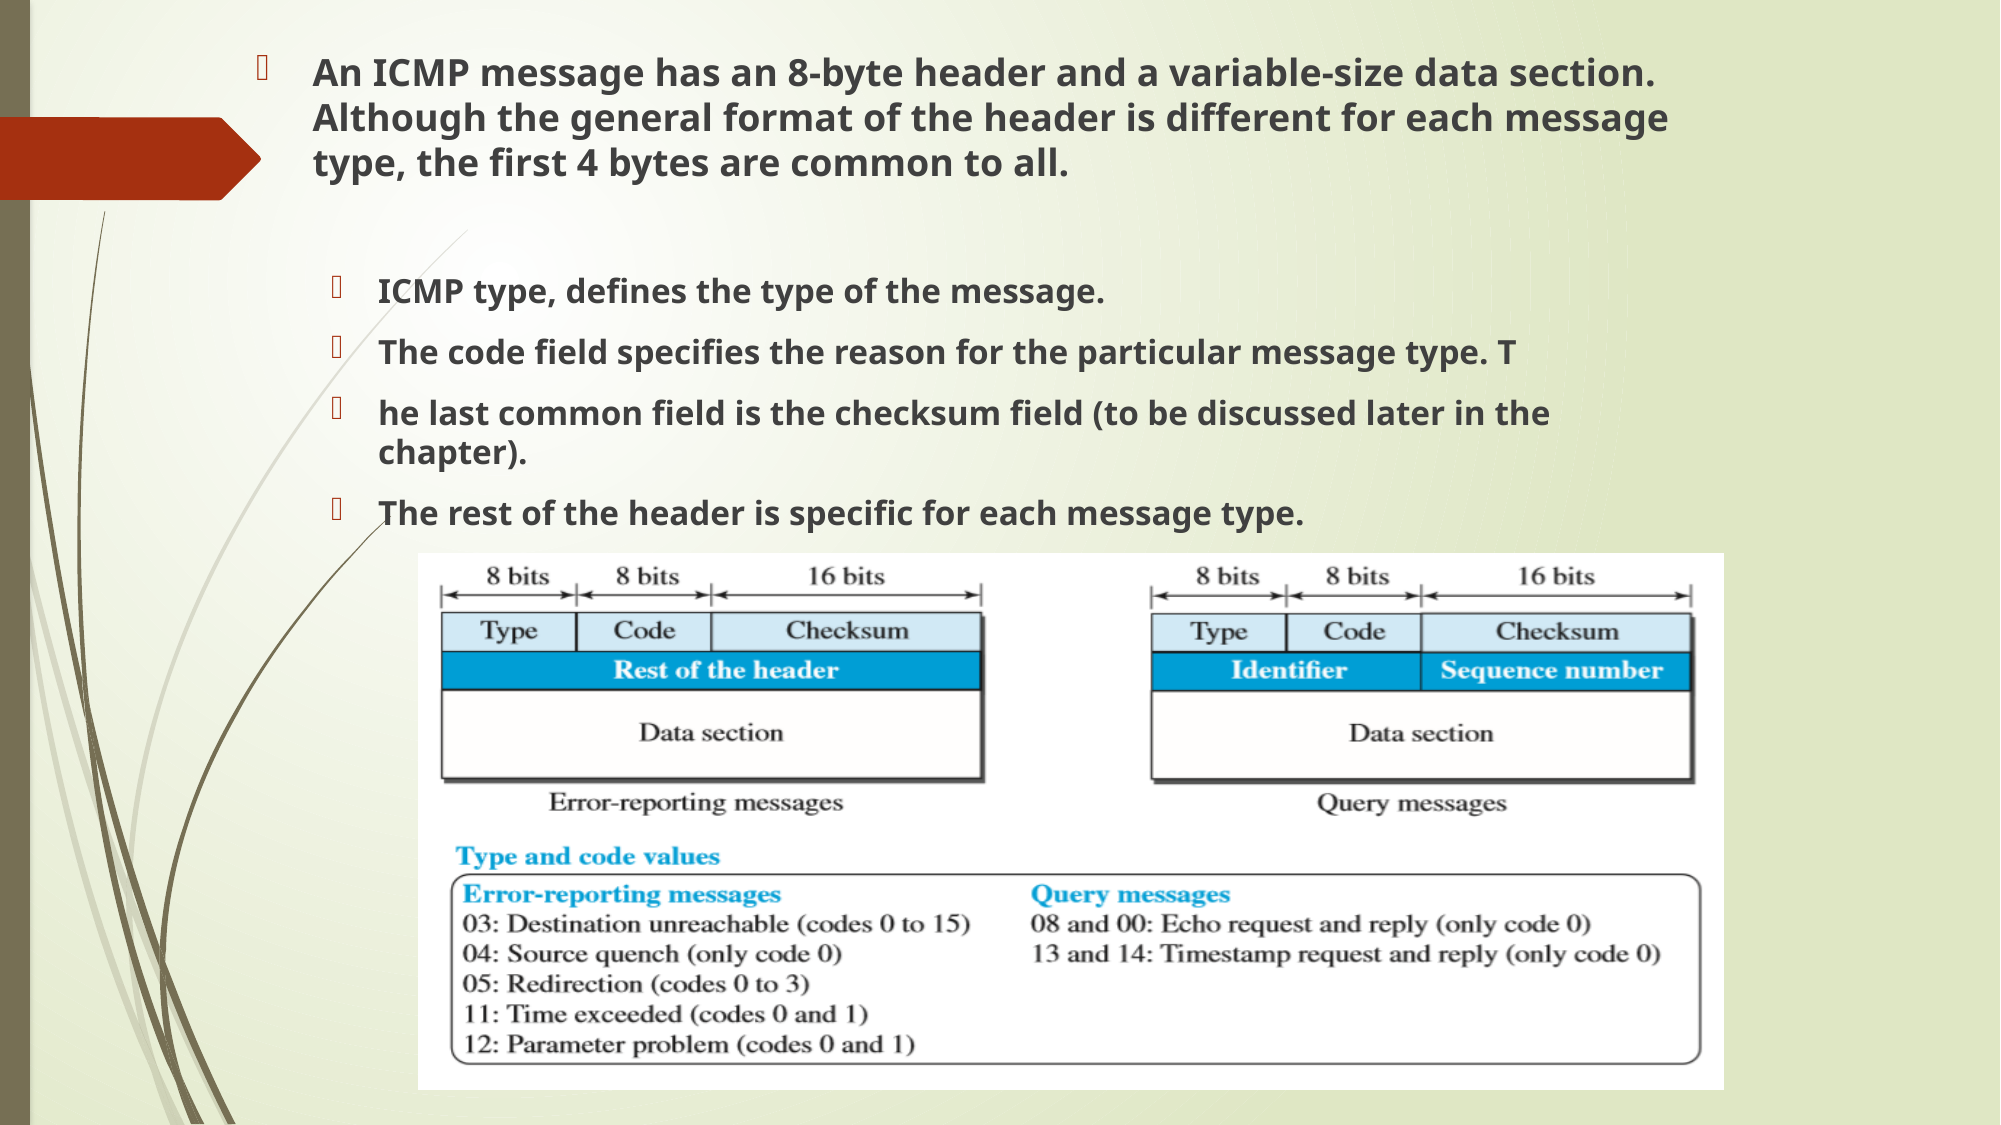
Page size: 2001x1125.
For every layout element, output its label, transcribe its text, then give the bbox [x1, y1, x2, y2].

picture [418, 553, 1725, 1090]
list An ICMP message has an 8-byte header and a variable-size data section. Although the general format of the header is different for each message type, the first 4 bytes are common to all. ICMP type, defines the type of the message. The code field specifies the reason for the particular message type. T he last common field is the checksum field (to be discussed later in the chapter). The rest of the header is specific for each message type. [241, 41, 1704, 661]
